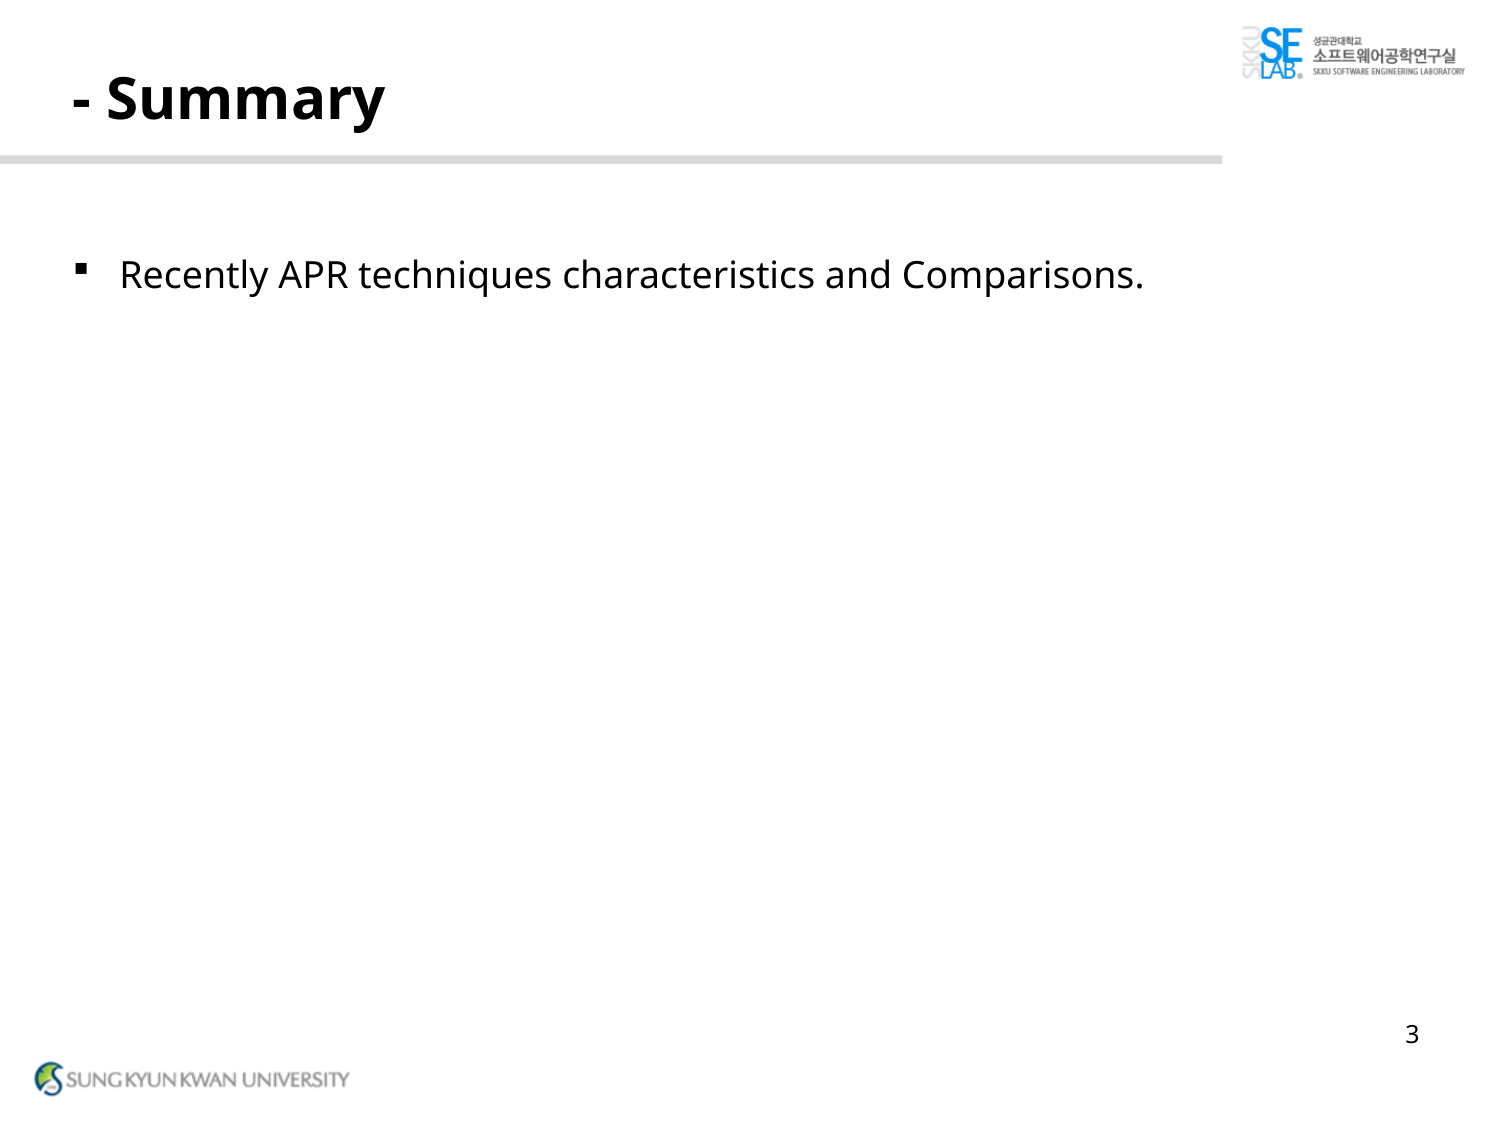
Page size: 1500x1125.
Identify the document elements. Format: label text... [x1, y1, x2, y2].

title - Summary [64, 0, 1391, 194]
picture [17, 1046, 366, 1110]
slide_number 3 [1076, 1011, 1428, 1059]
text_box Recently APR techniques characteristics and Comparisons. [64, 243, 1390, 349]
picture [1391, 0, 1500, 134]
